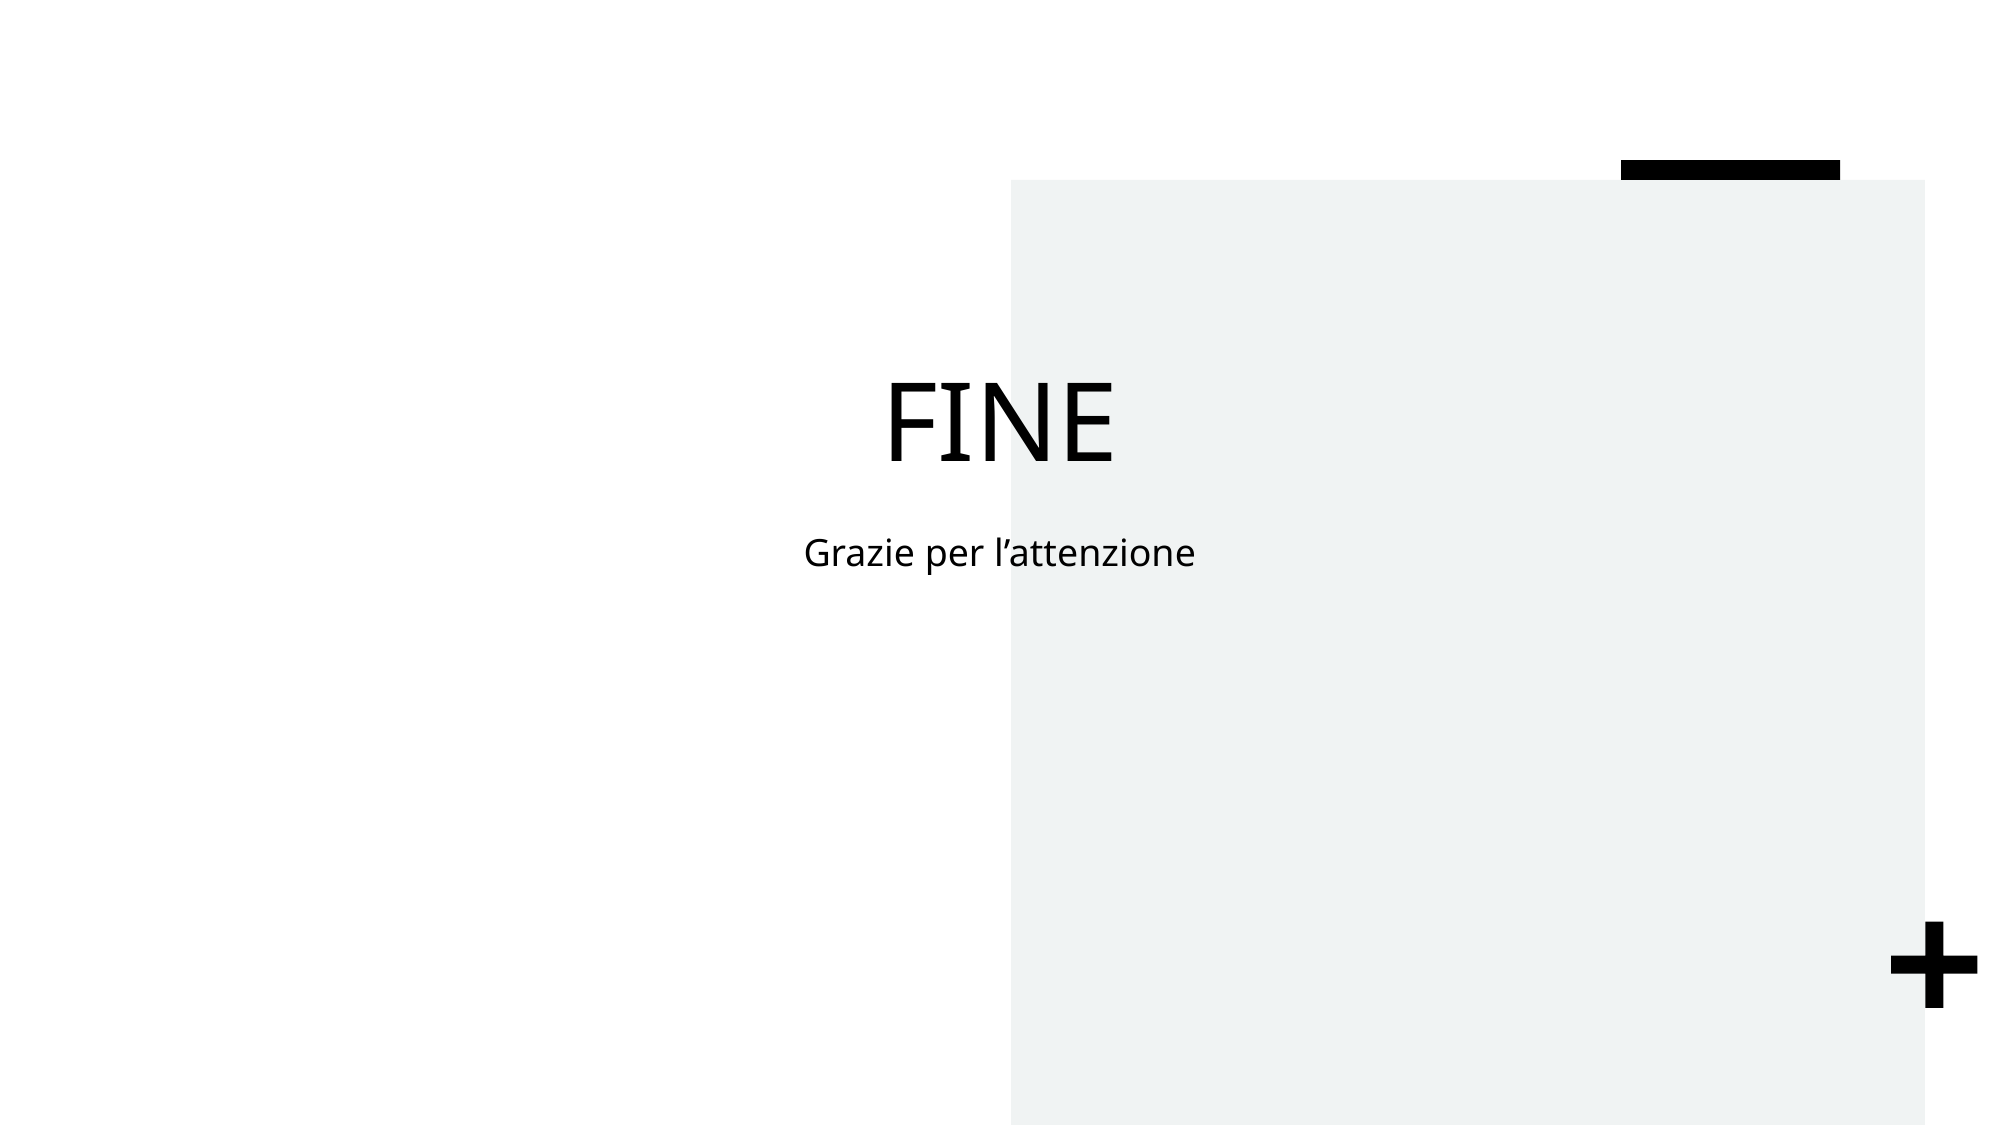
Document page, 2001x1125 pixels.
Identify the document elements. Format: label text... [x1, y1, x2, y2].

title FINE Grazie per l’attenzione [321, 344, 1679, 582]
